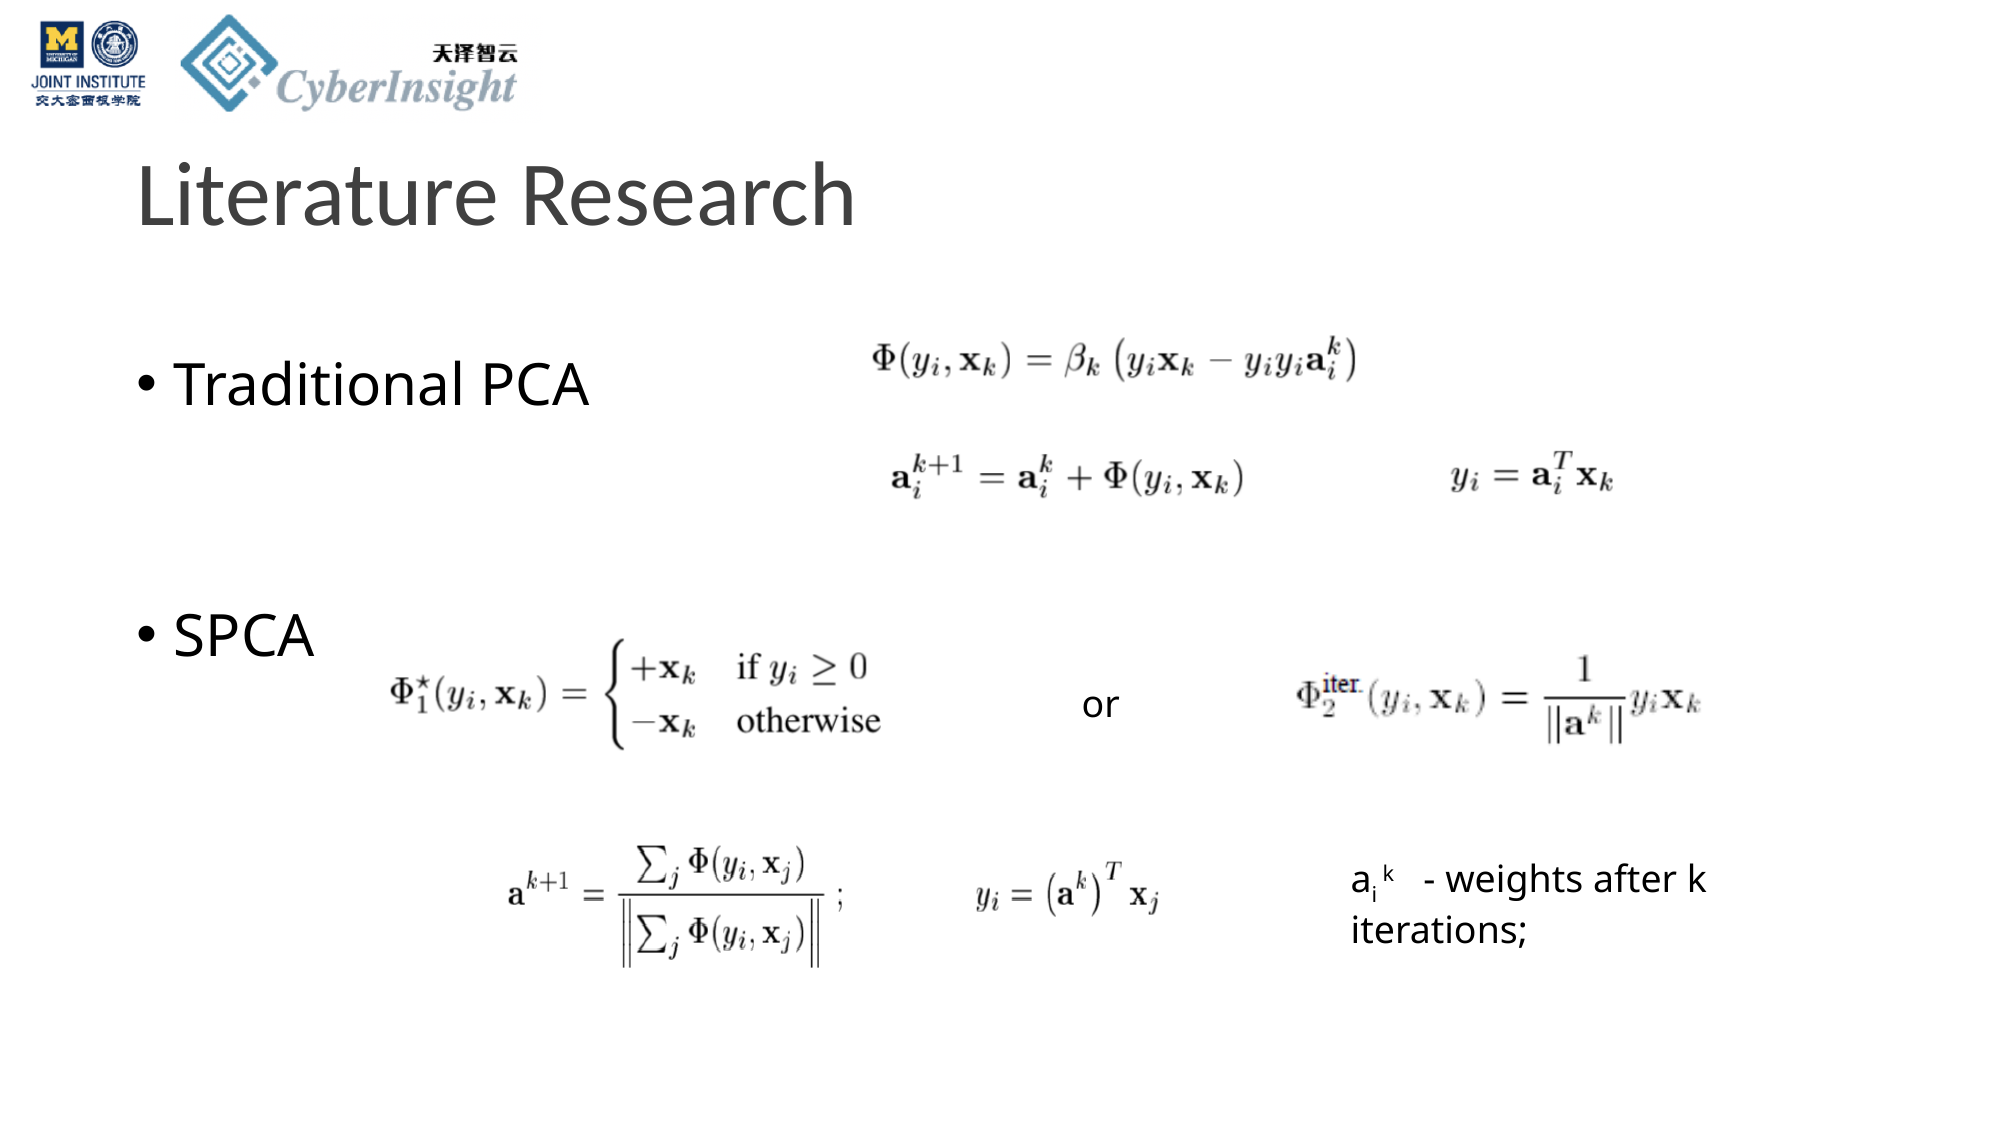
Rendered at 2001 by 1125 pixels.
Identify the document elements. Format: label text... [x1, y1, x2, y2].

picture [361, 605, 977, 764]
title Literature Research [121, 87, 1847, 304]
picture [463, 804, 1245, 998]
picture [816, 313, 1711, 514]
picture [22, 11, 552, 123]
text_box or [1066, 672, 1136, 733]
picture [1280, 642, 1721, 764]
picture [857, 417, 1281, 527]
text_box ai k - weights after k iterations; [1335, 848, 1868, 1004]
text_box Traditional PCA SPCA [121, 304, 1847, 1019]
